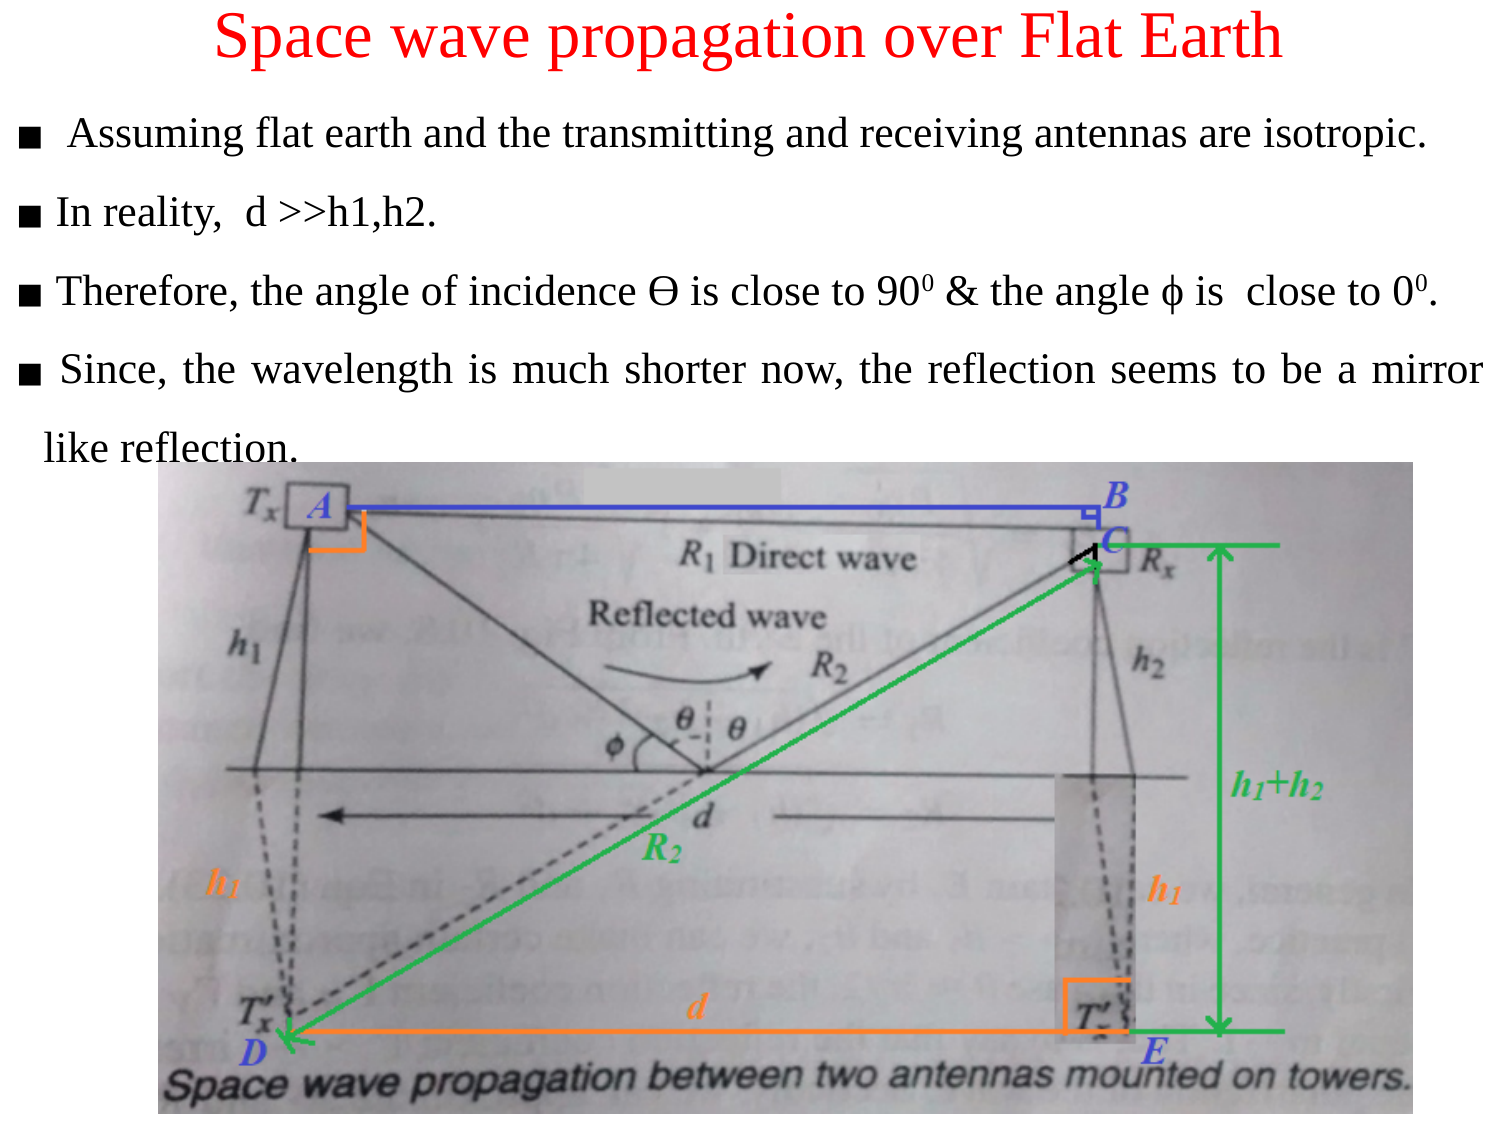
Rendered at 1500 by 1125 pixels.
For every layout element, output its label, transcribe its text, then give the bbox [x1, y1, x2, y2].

picture [158, 462, 1413, 1114]
title Space wave propagation over Flat Earth [75, 0, 1425, 70]
text_box Assuming flat earth and the transmitting and receiving antennas are isotropic. In reality, d >>h1,h2. Therefore, the angle of incidence ϴ is close to 900 & the angle ϕ is close to 00. Since, the wavelength is much shorter now, the reflection seems to be a mirror like reflection. [0, 70, 1500, 558]
